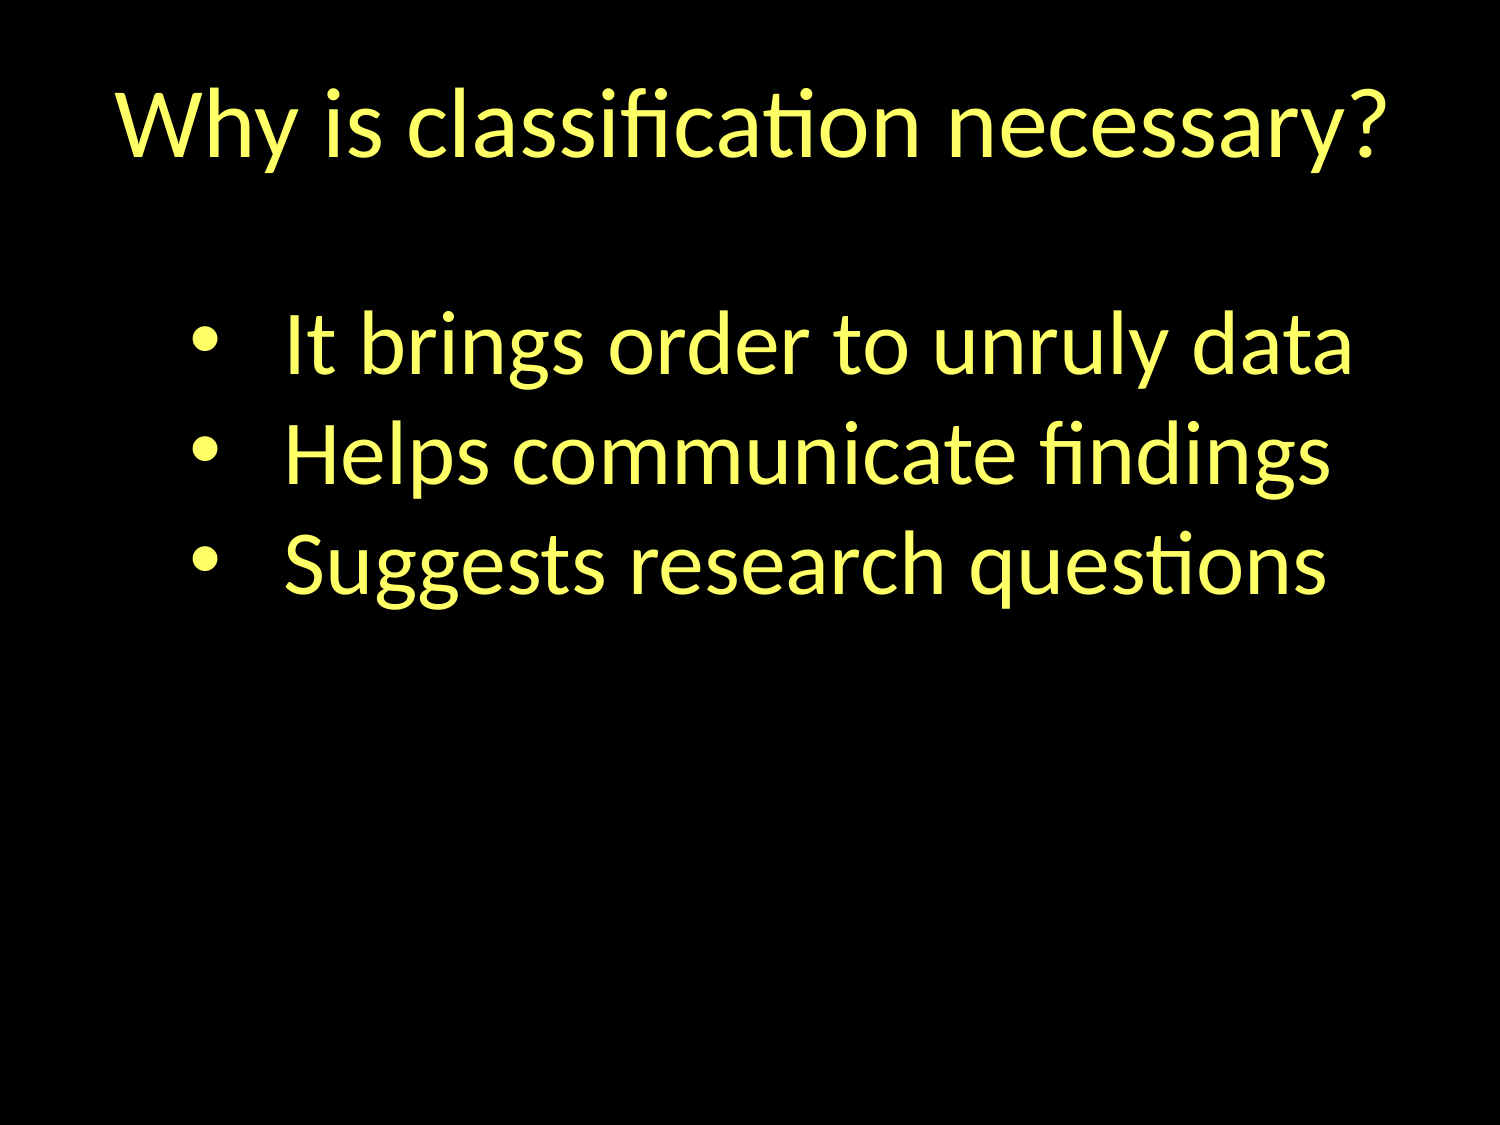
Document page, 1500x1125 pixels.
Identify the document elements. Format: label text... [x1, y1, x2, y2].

text_box Why is classification necessary? [99, 49, 1423, 187]
text_box It brings order to unruly data Helps communicate findings Suggests research questions [174, 275, 1385, 624]
